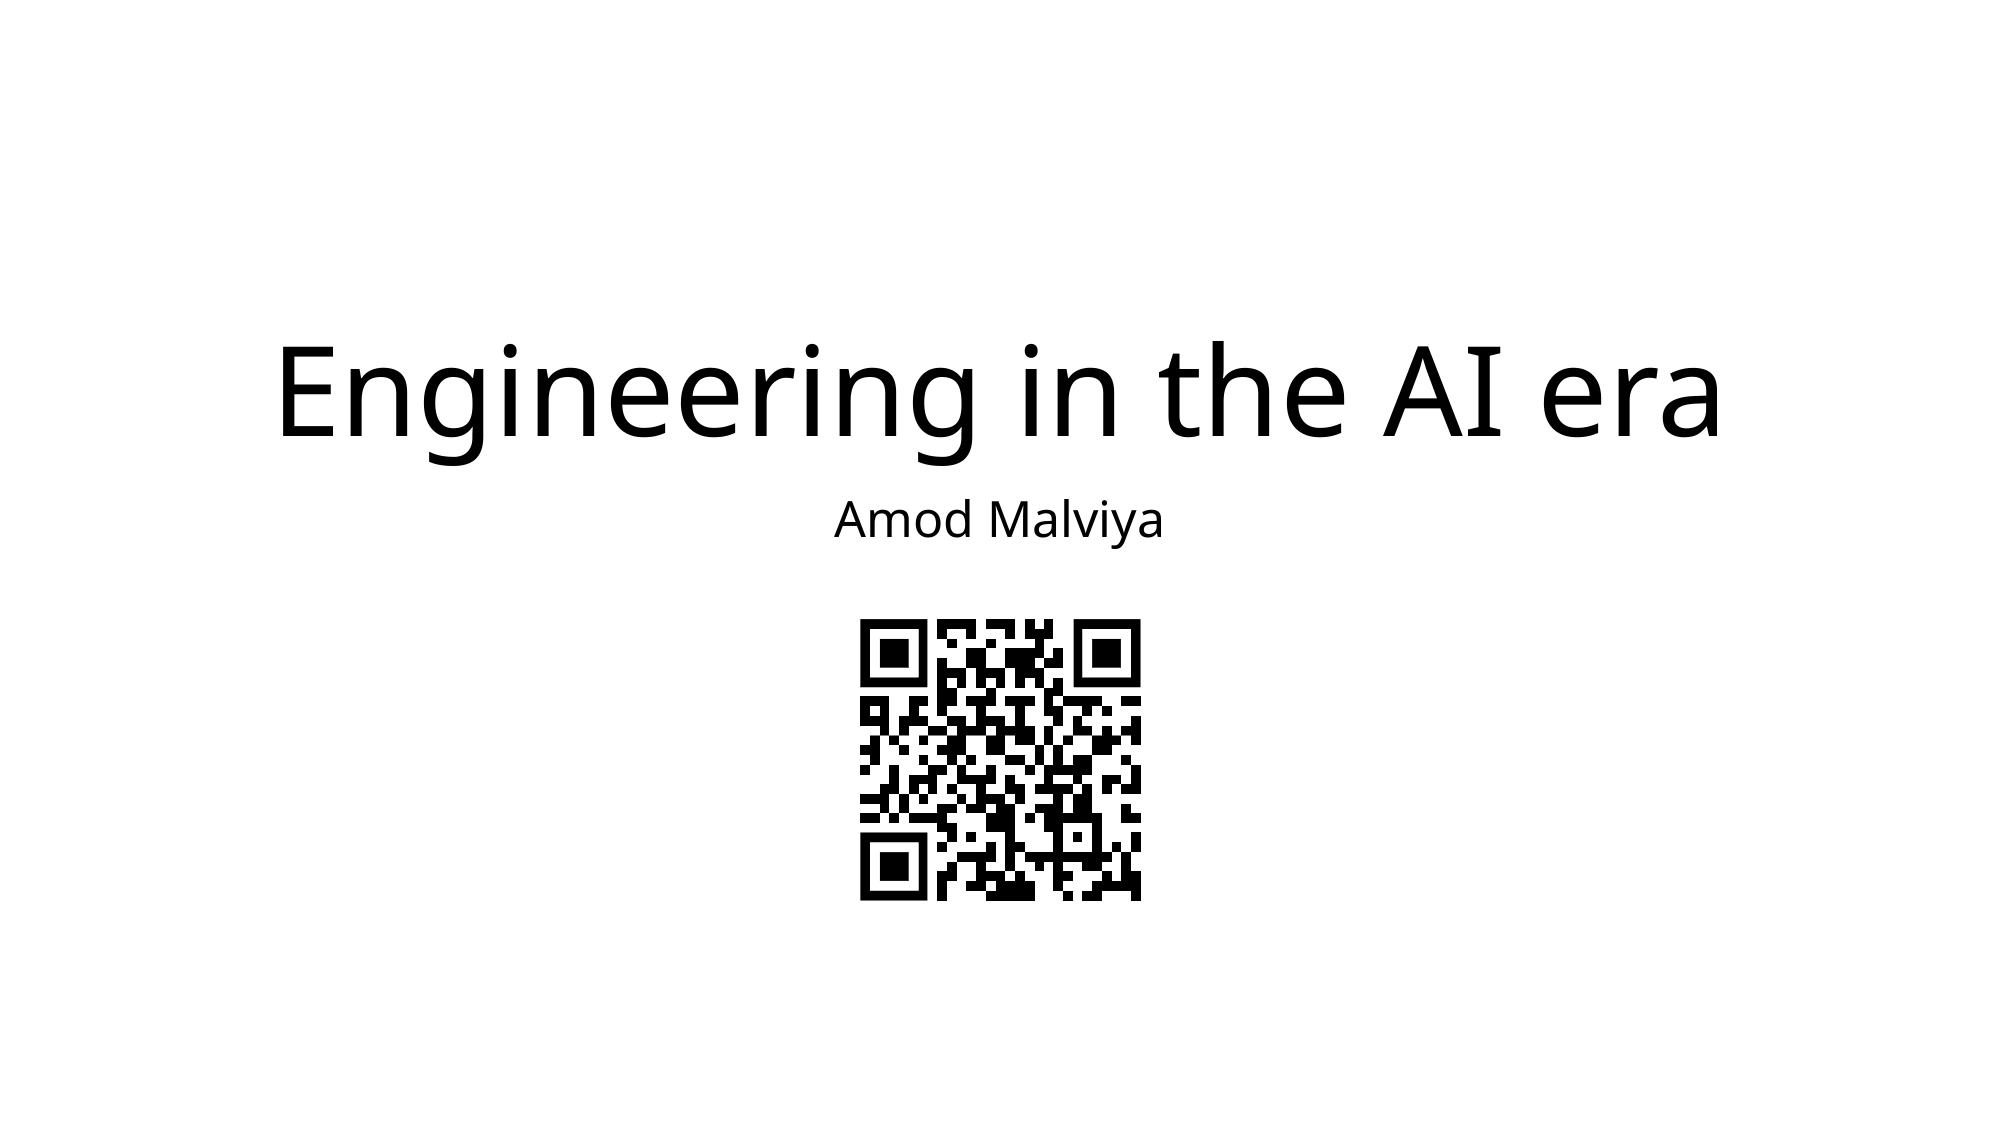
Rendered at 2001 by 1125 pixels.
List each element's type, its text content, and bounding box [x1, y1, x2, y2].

subtitle Amod Malviya [249, 486, 1750, 758]
picture [843, 601, 1157, 915]
title Engineering in the AI era [249, 79, 1750, 472]
